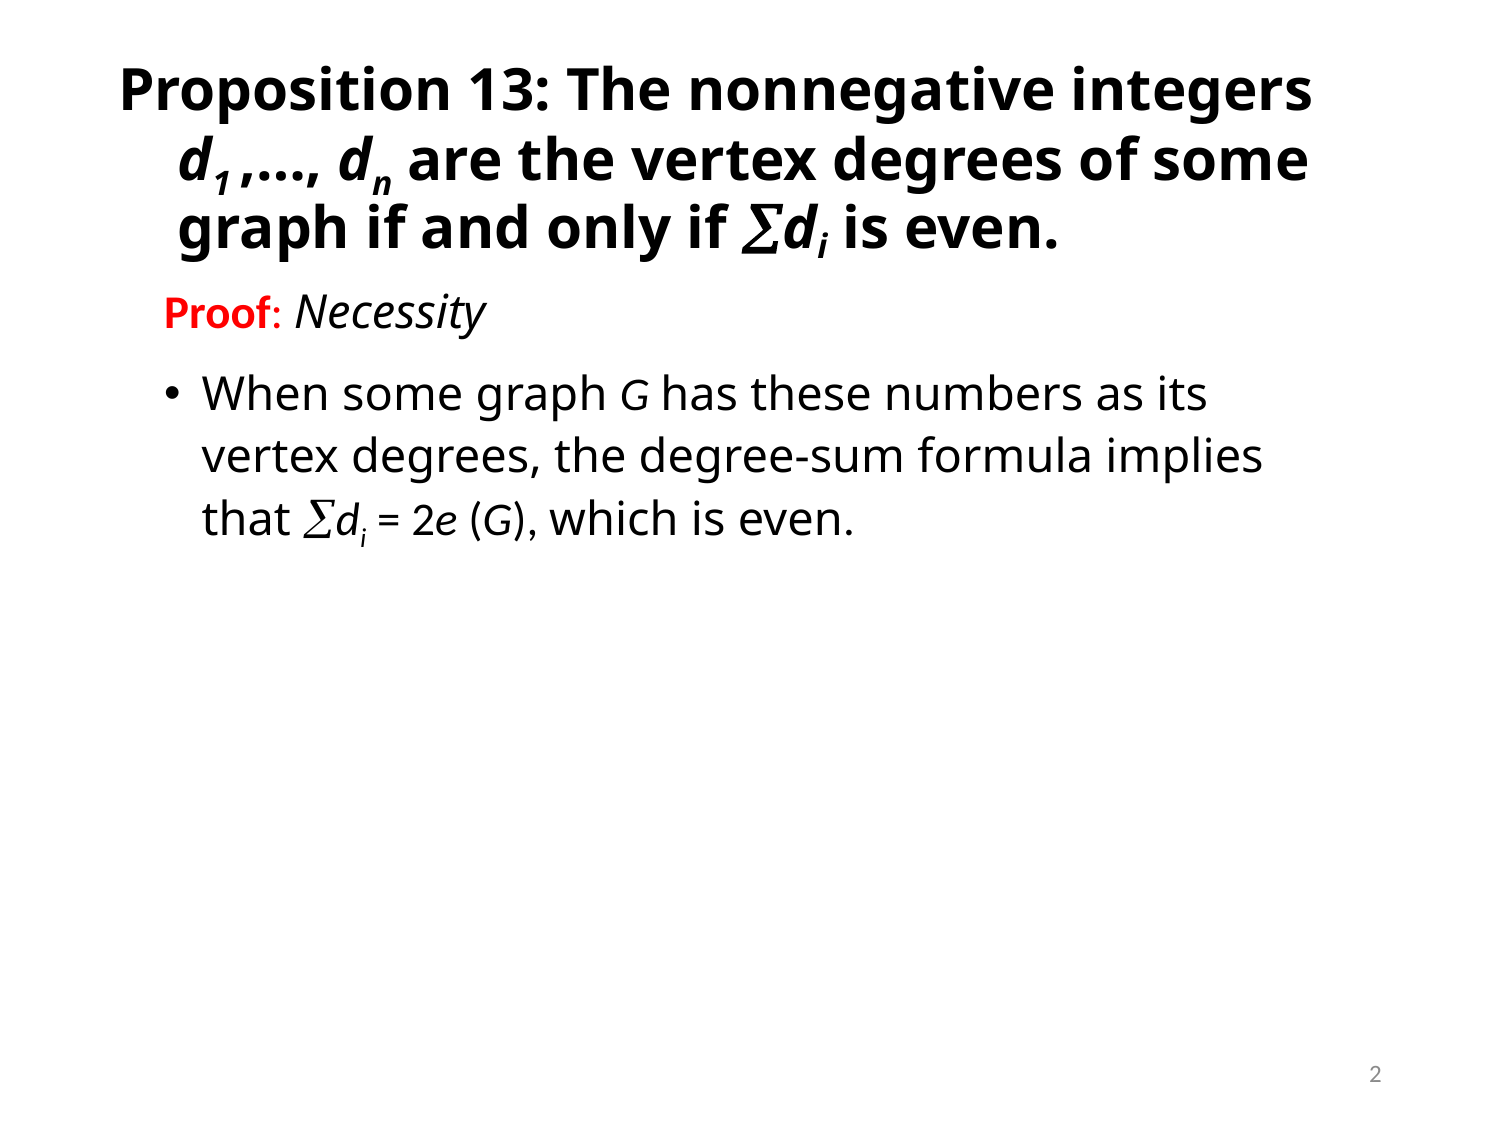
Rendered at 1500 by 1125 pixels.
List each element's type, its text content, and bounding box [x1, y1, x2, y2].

title Proposition 13: The nonnegative integers d1 ,…, dn are the vertex degrees of some graph if and only if di is even. [103, 72, 1337, 250]
list Proof: Necessity When some graph G has these numbers as its vertex degrees, the degree-sum formula implies that di = 2e (G), which is even. [149, 268, 1323, 1025]
slide_number 2 [1059, 1042, 1397, 1103]
